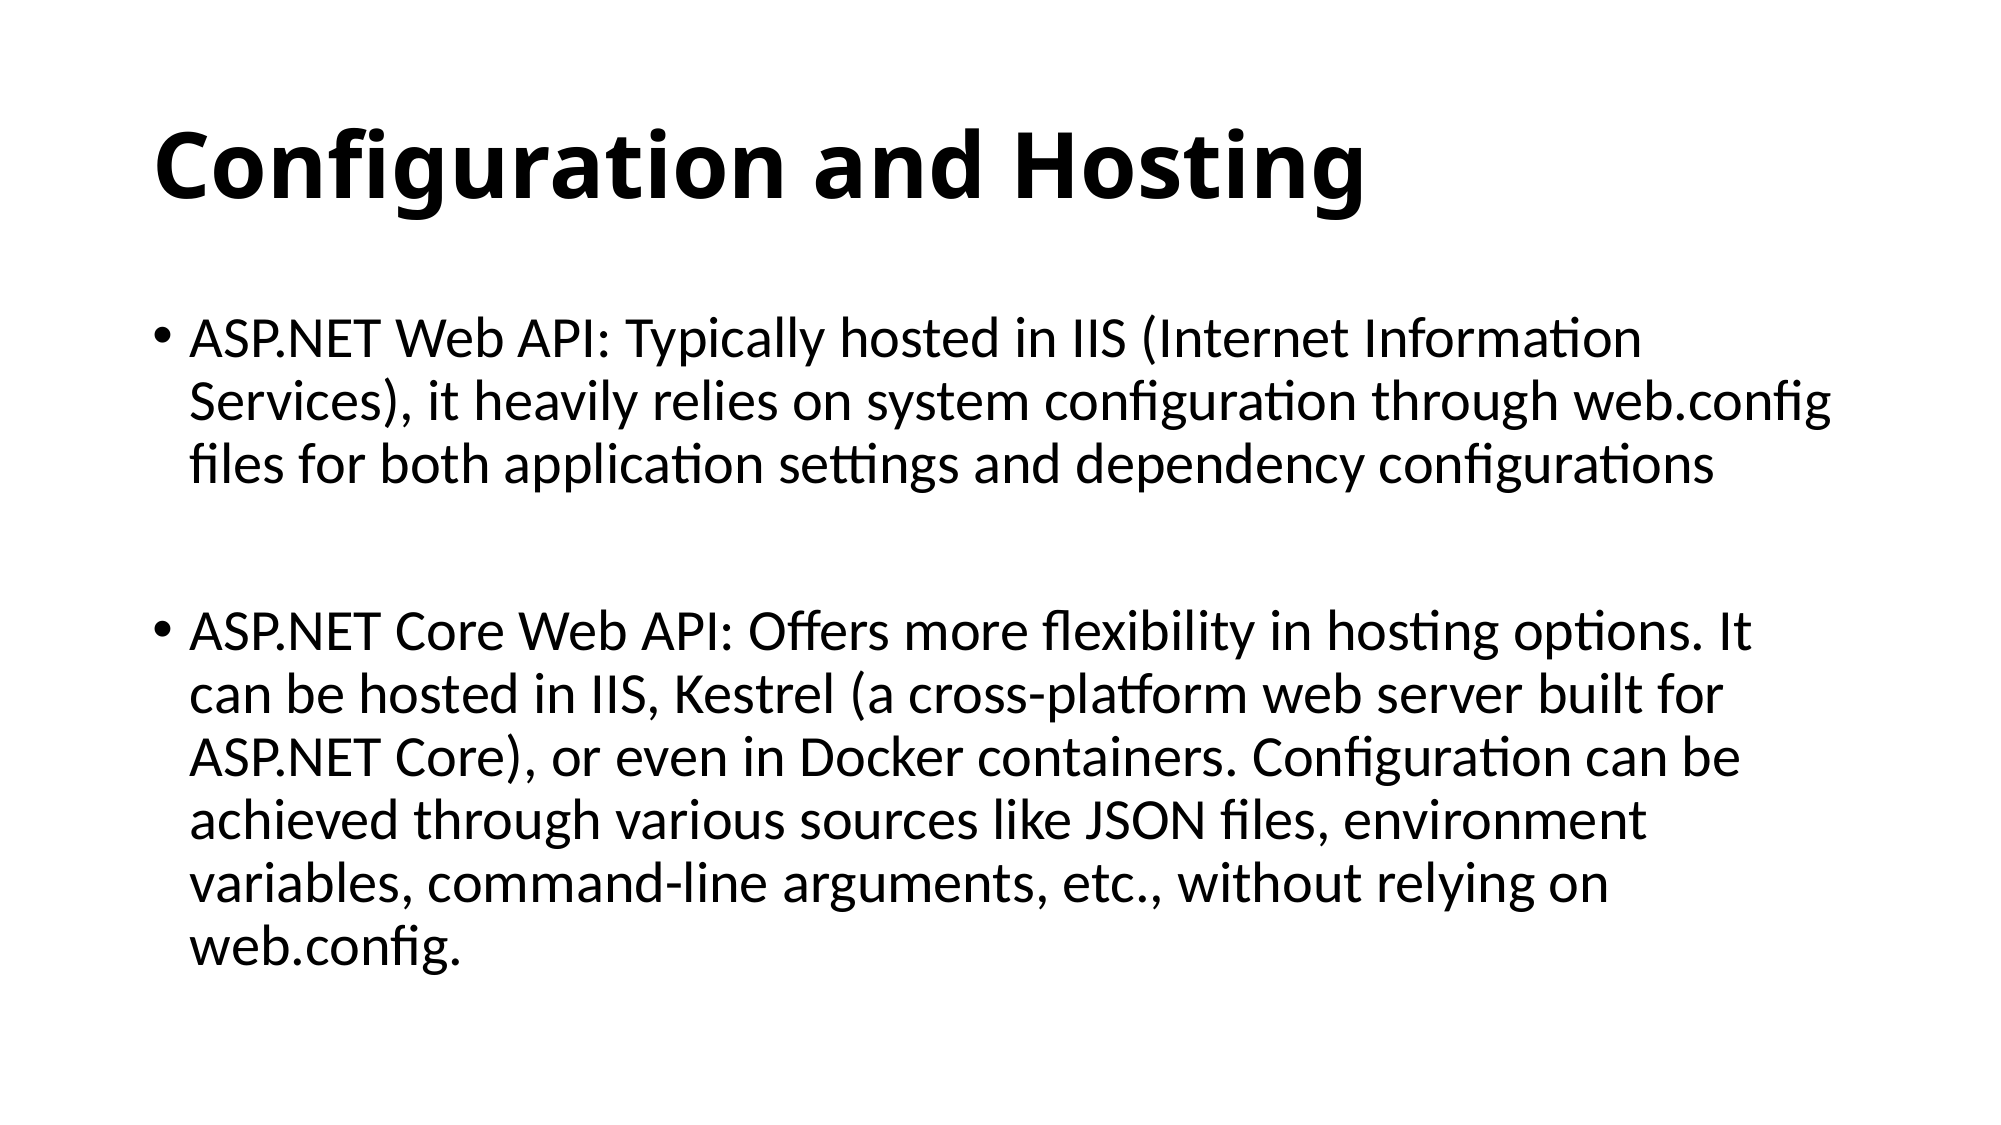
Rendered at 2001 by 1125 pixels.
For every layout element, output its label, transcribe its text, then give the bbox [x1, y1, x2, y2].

title Configuration and Hosting [137, 59, 1863, 278]
list ASP.NET Web API: Typically hosted in IIS (Internet Information Services), it heavily relies on system configuration through web.config files for both application settings and dependency configurations ASP.NET Core Web API: Offers more flexibility in hosting options. It can be hosted in IIS, Kestrel (a cross-platform web server built for ASP.NET Core), or even in Docker containers. Configuration can be achieved through various sources like JSON files, environment variables, command-line arguments, etc., without relying on web.config. [137, 299, 1863, 1014]
